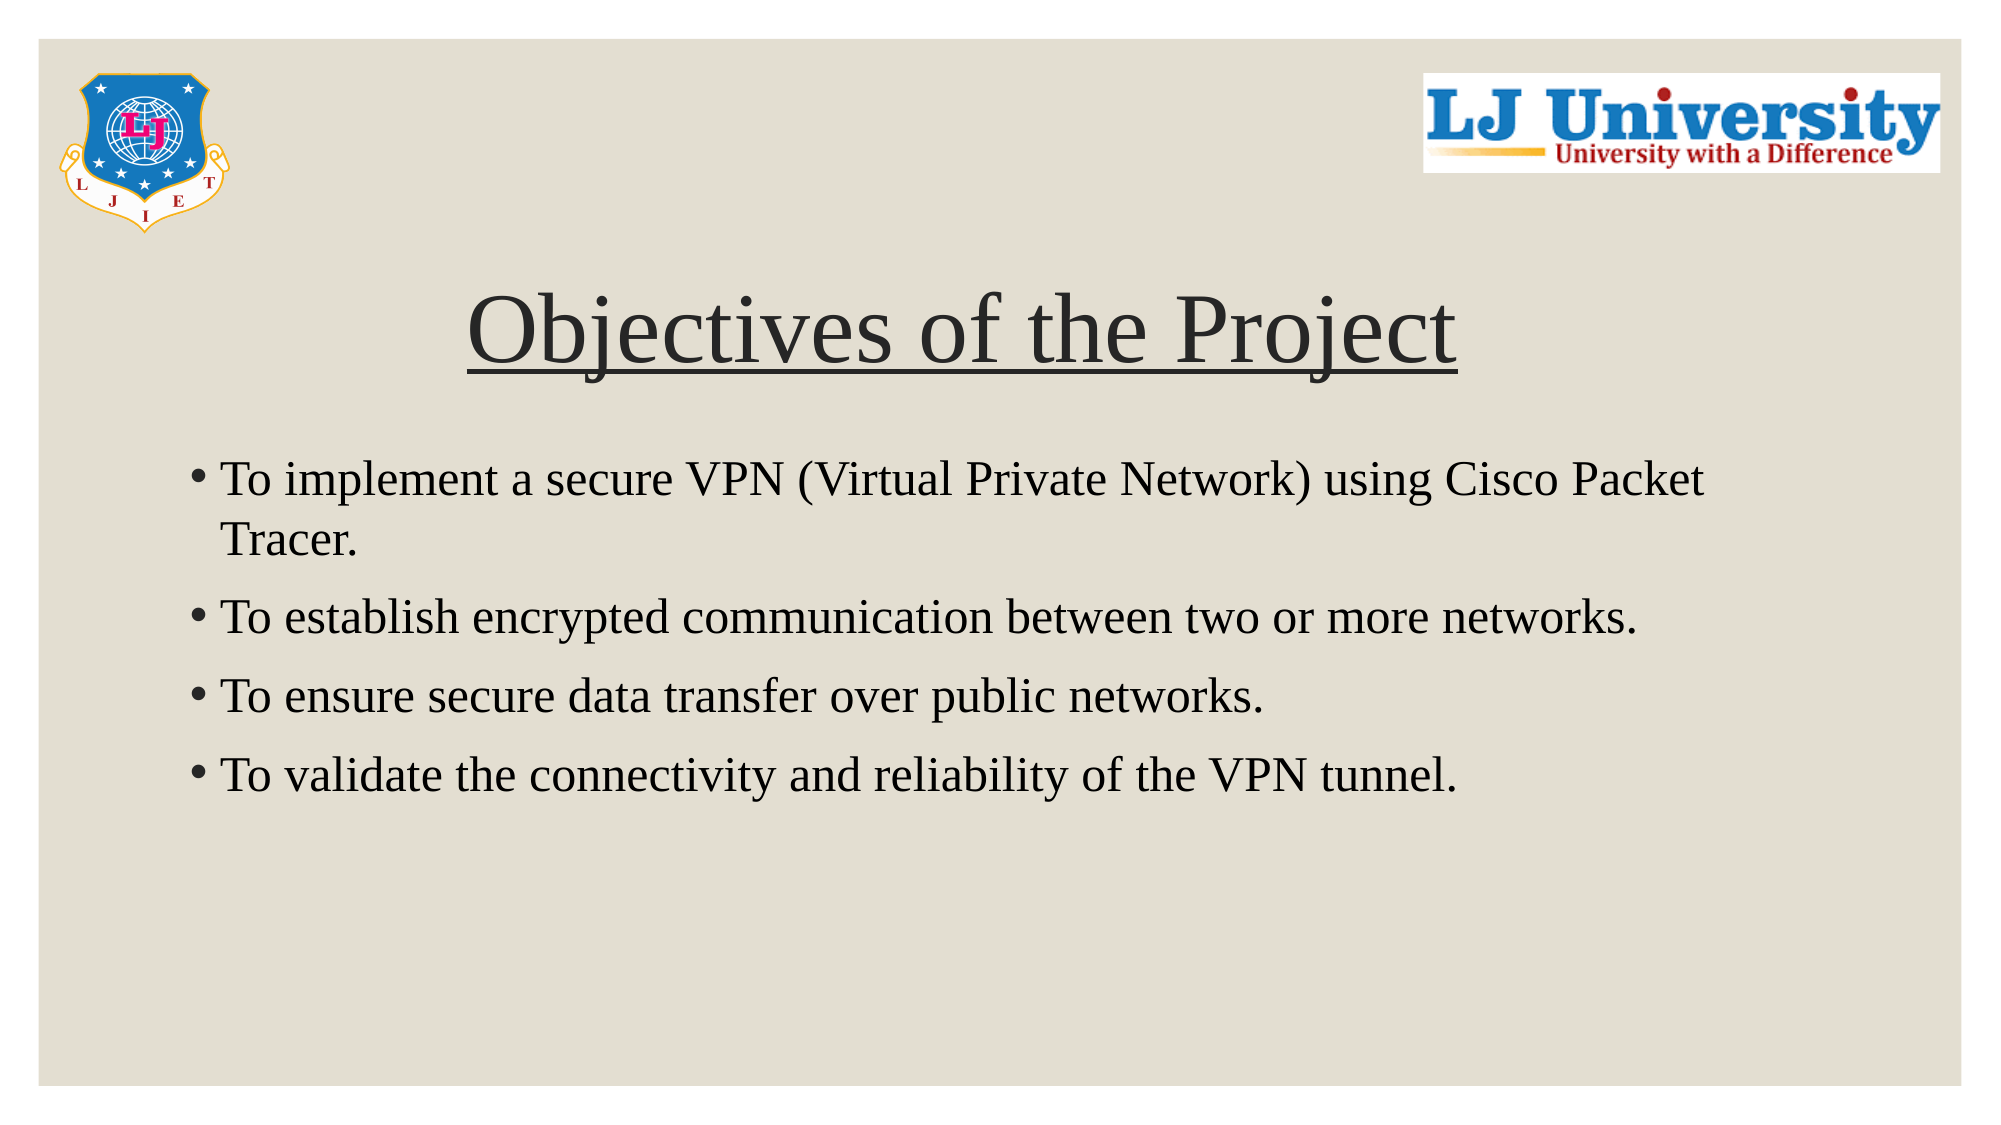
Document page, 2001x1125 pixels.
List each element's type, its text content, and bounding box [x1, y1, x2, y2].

picture [1423, 73, 1941, 174]
list To implement a secure VPN (Virtual Private Network) using Cisco Packet Tracer. To establish encrypted communication between two or more networks. To ensure secure data transfer over public networks. To validate the connectivity and reliability of the VPN tunnel. [174, 437, 1825, 990]
picture [59, 73, 230, 234]
title Objectives of the Project [174, 223, 1750, 437]
